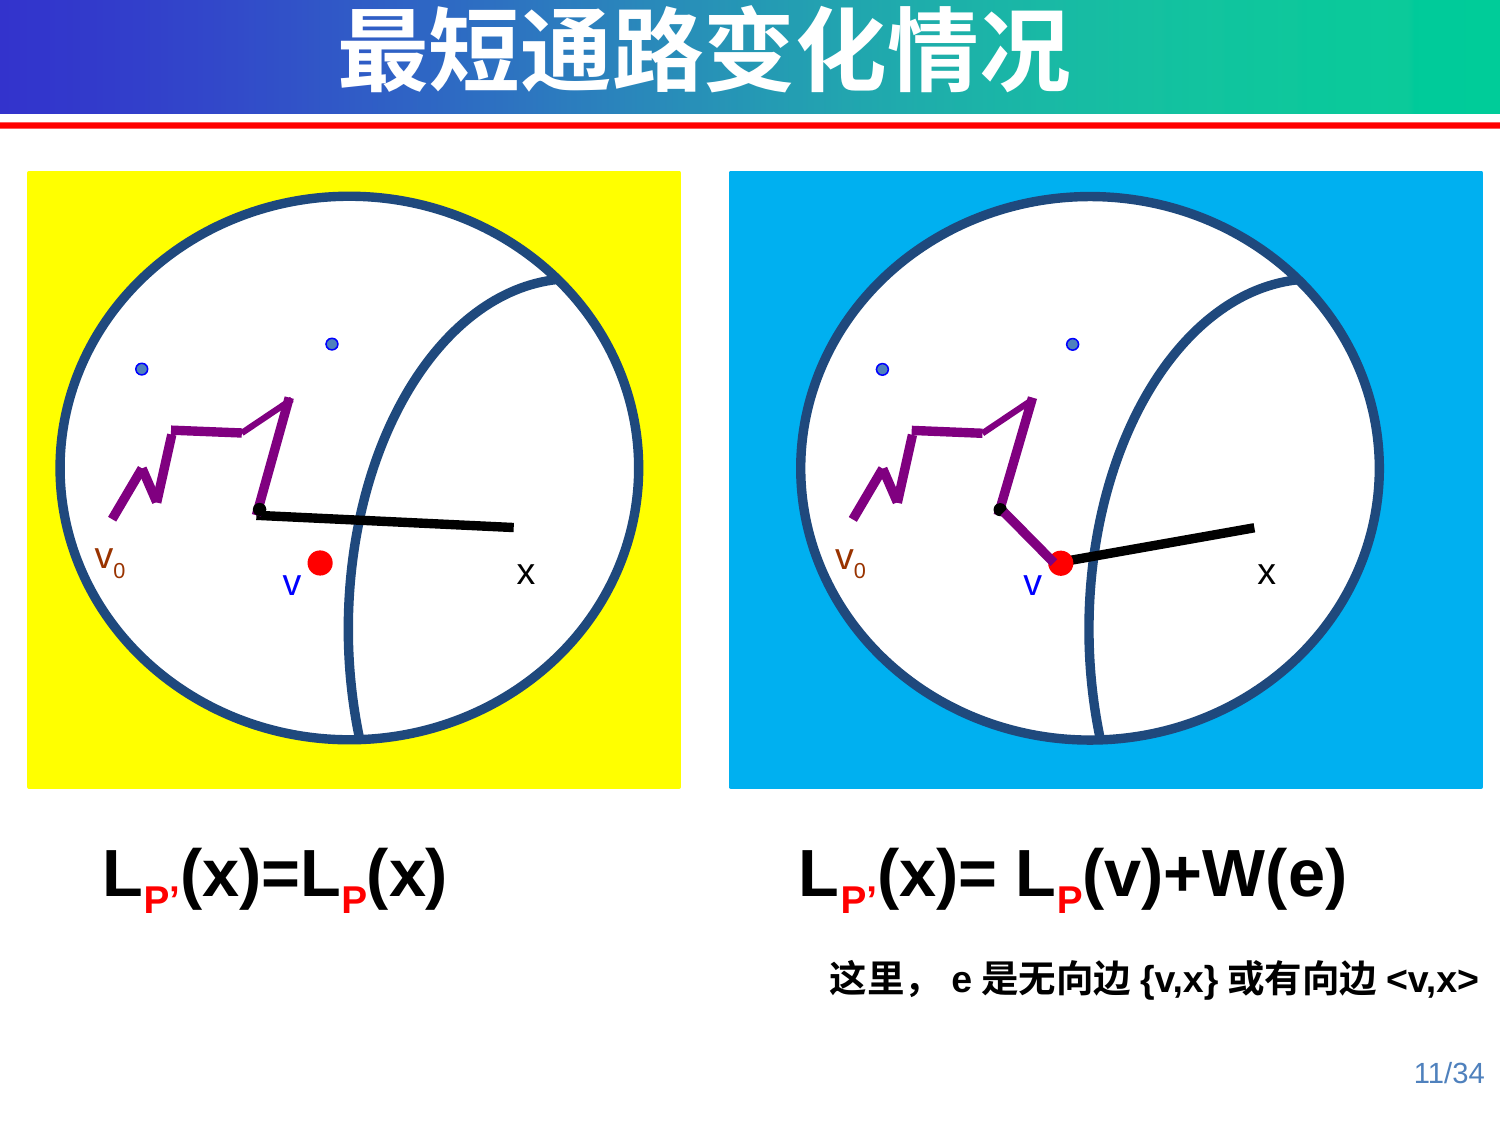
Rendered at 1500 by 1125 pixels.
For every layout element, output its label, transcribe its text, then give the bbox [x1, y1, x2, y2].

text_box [800, 196, 1380, 741]
picture [0, 0, 1500, 114]
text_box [59, 196, 639, 741]
text_box LP’(x)=LP(x) LP’(x)= LP(v)+W(e) [87, 822, 1363, 929]
text_box [729, 171, 1483, 789]
text_box [27, 171, 681, 789]
slide_number 11/34 [1149, 1046, 1500, 1125]
title 最短通路变化情况 [29, 0, 1380, 101]
text_box 这里，e是无向边{v,x}或有向边<v,x> [815, 942, 1495, 1008]
